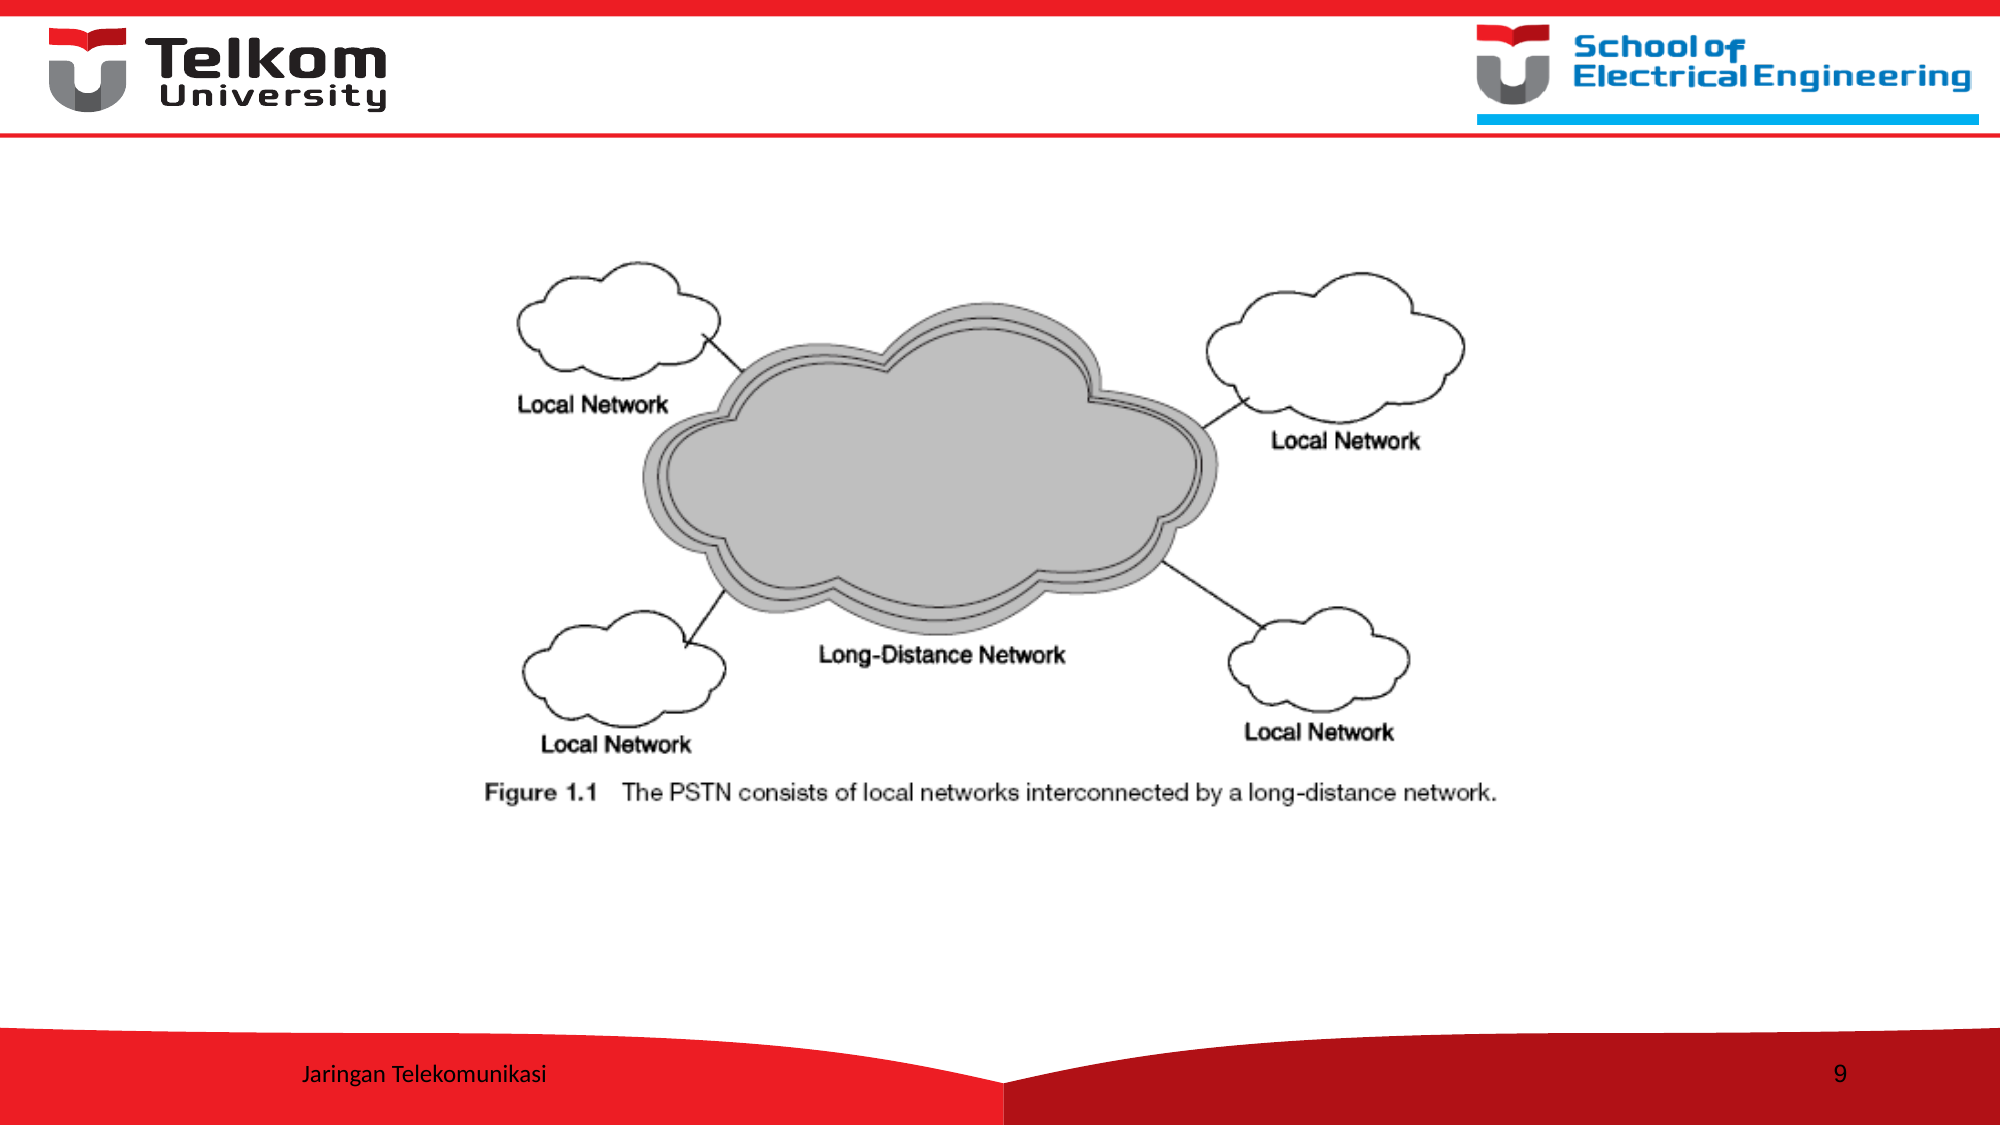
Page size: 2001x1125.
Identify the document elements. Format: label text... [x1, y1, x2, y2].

picture [1466, 24, 1979, 125]
footer Jaringan Telekomunikasi [87, 1042, 763, 1103]
slide_number 9 [1412, 1042, 1863, 1103]
picture [424, 249, 1563, 821]
